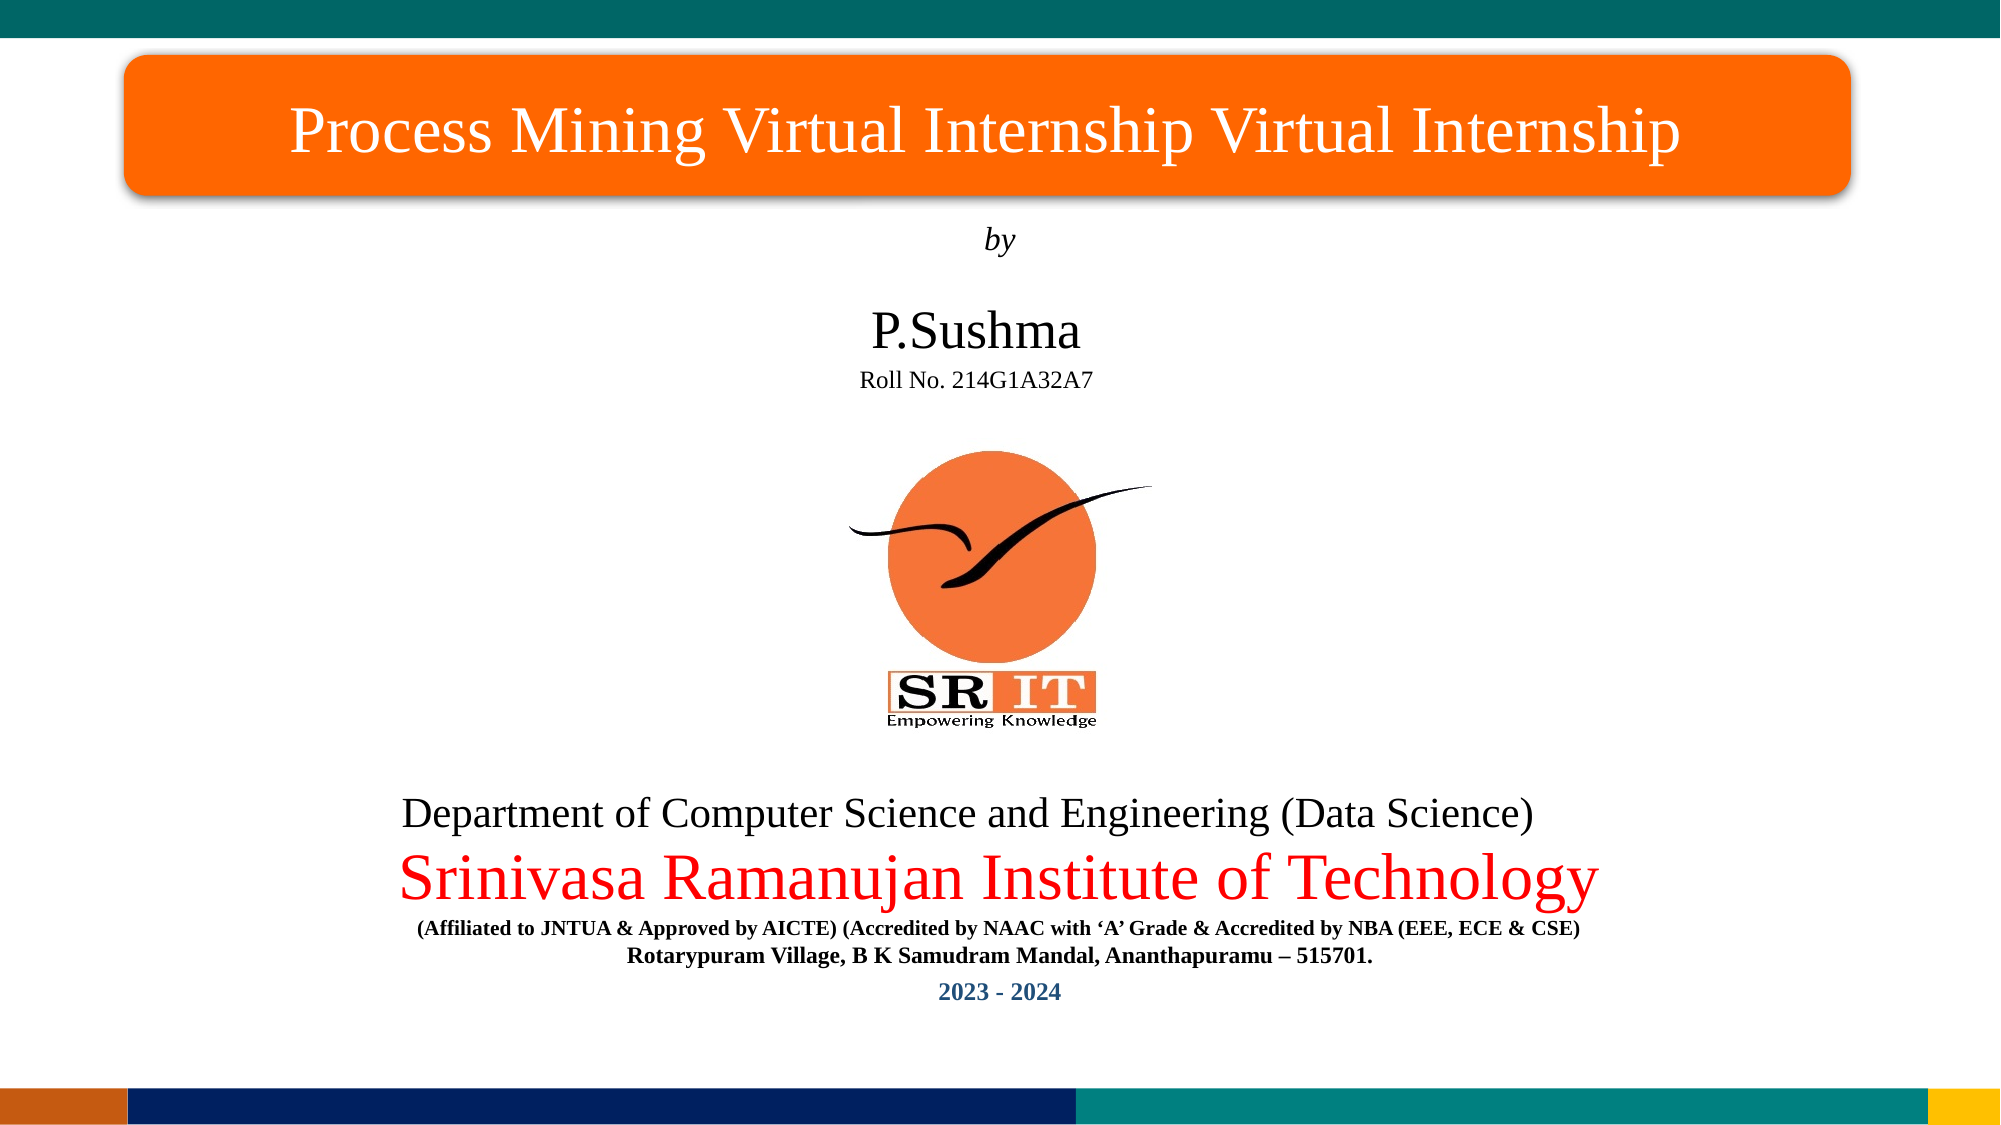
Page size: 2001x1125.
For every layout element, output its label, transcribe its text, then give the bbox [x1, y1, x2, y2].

text_box by [445, 206, 1555, 265]
text_box Process Mining Virtual Internship Virtual Internship [123, 54, 1851, 196]
text_box Department of Computer Science and Engineering (Data Science) Srinivasa Ramanujan Institute of Technology (Affiliated to JNTUA & Approved by AICTE) (Accredited by NAAC with ‘A’ Grade & Accredited by NBA (EEE, ECE & CSE) Rotarypuram Village, B K Samudram Mandal, Ananthapuramu – 515701. 2023 - 2024 [248, 783, 1752, 1018]
picture [848, 438, 1152, 737]
text_box P.Sushma Roll No. 214G1A32A7 [702, 294, 1251, 452]
